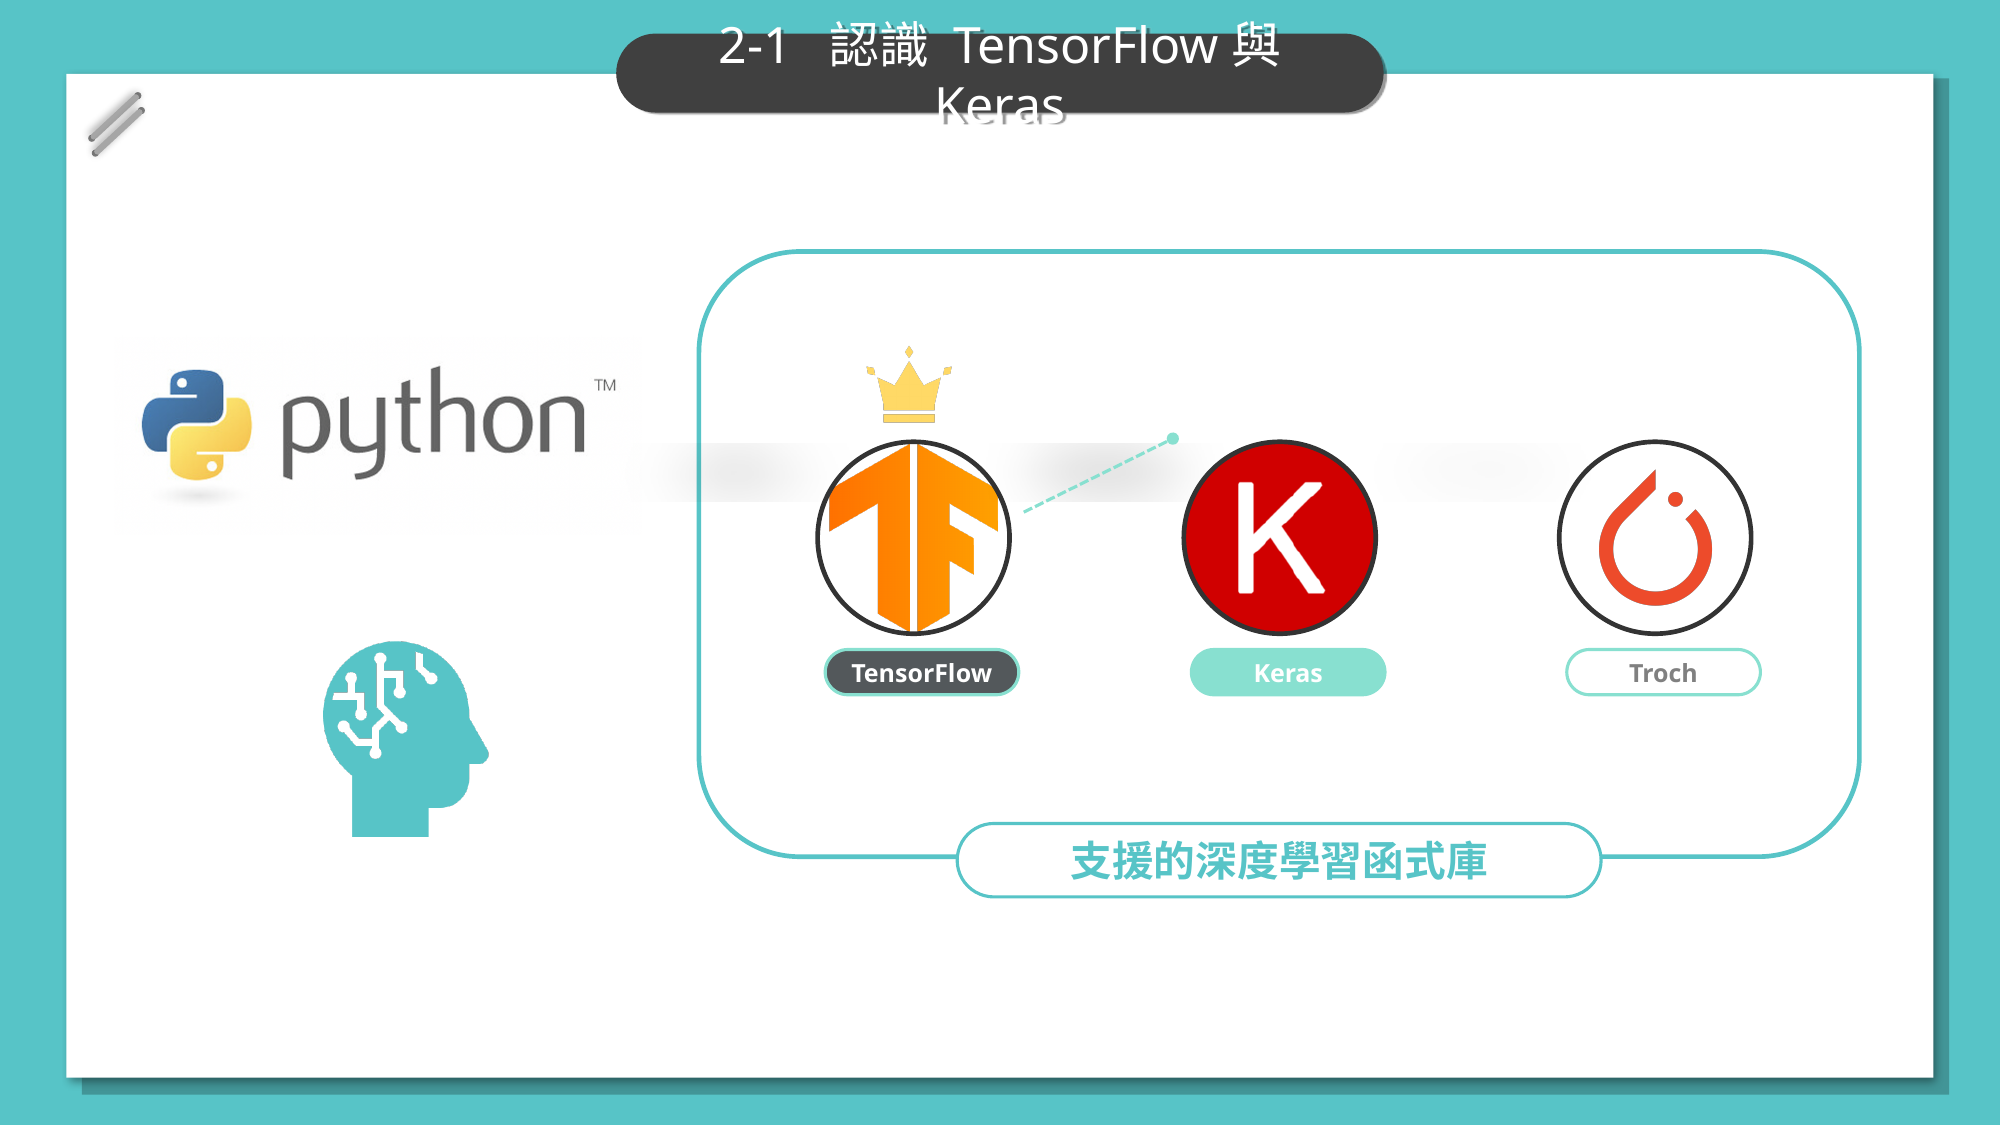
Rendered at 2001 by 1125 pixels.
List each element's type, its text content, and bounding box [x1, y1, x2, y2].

text_box [697, 250, 1861, 858]
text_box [1183, 441, 1385, 695]
text_box 支援的深度學習函式庫 [956, 822, 1603, 898]
text_box [81, 77, 1950, 1096]
text_box 2-1 認識 TensorFlow與 Keras [615, 32, 1385, 114]
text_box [1023, 438, 1173, 513]
picture [860, 335, 958, 433]
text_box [88, 92, 142, 142]
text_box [1559, 441, 1761, 695]
picture [114, 335, 642, 535]
text_box [65, 73, 1934, 1079]
picture [289, 623, 522, 856]
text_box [817, 441, 1019, 695]
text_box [91, 107, 146, 157]
